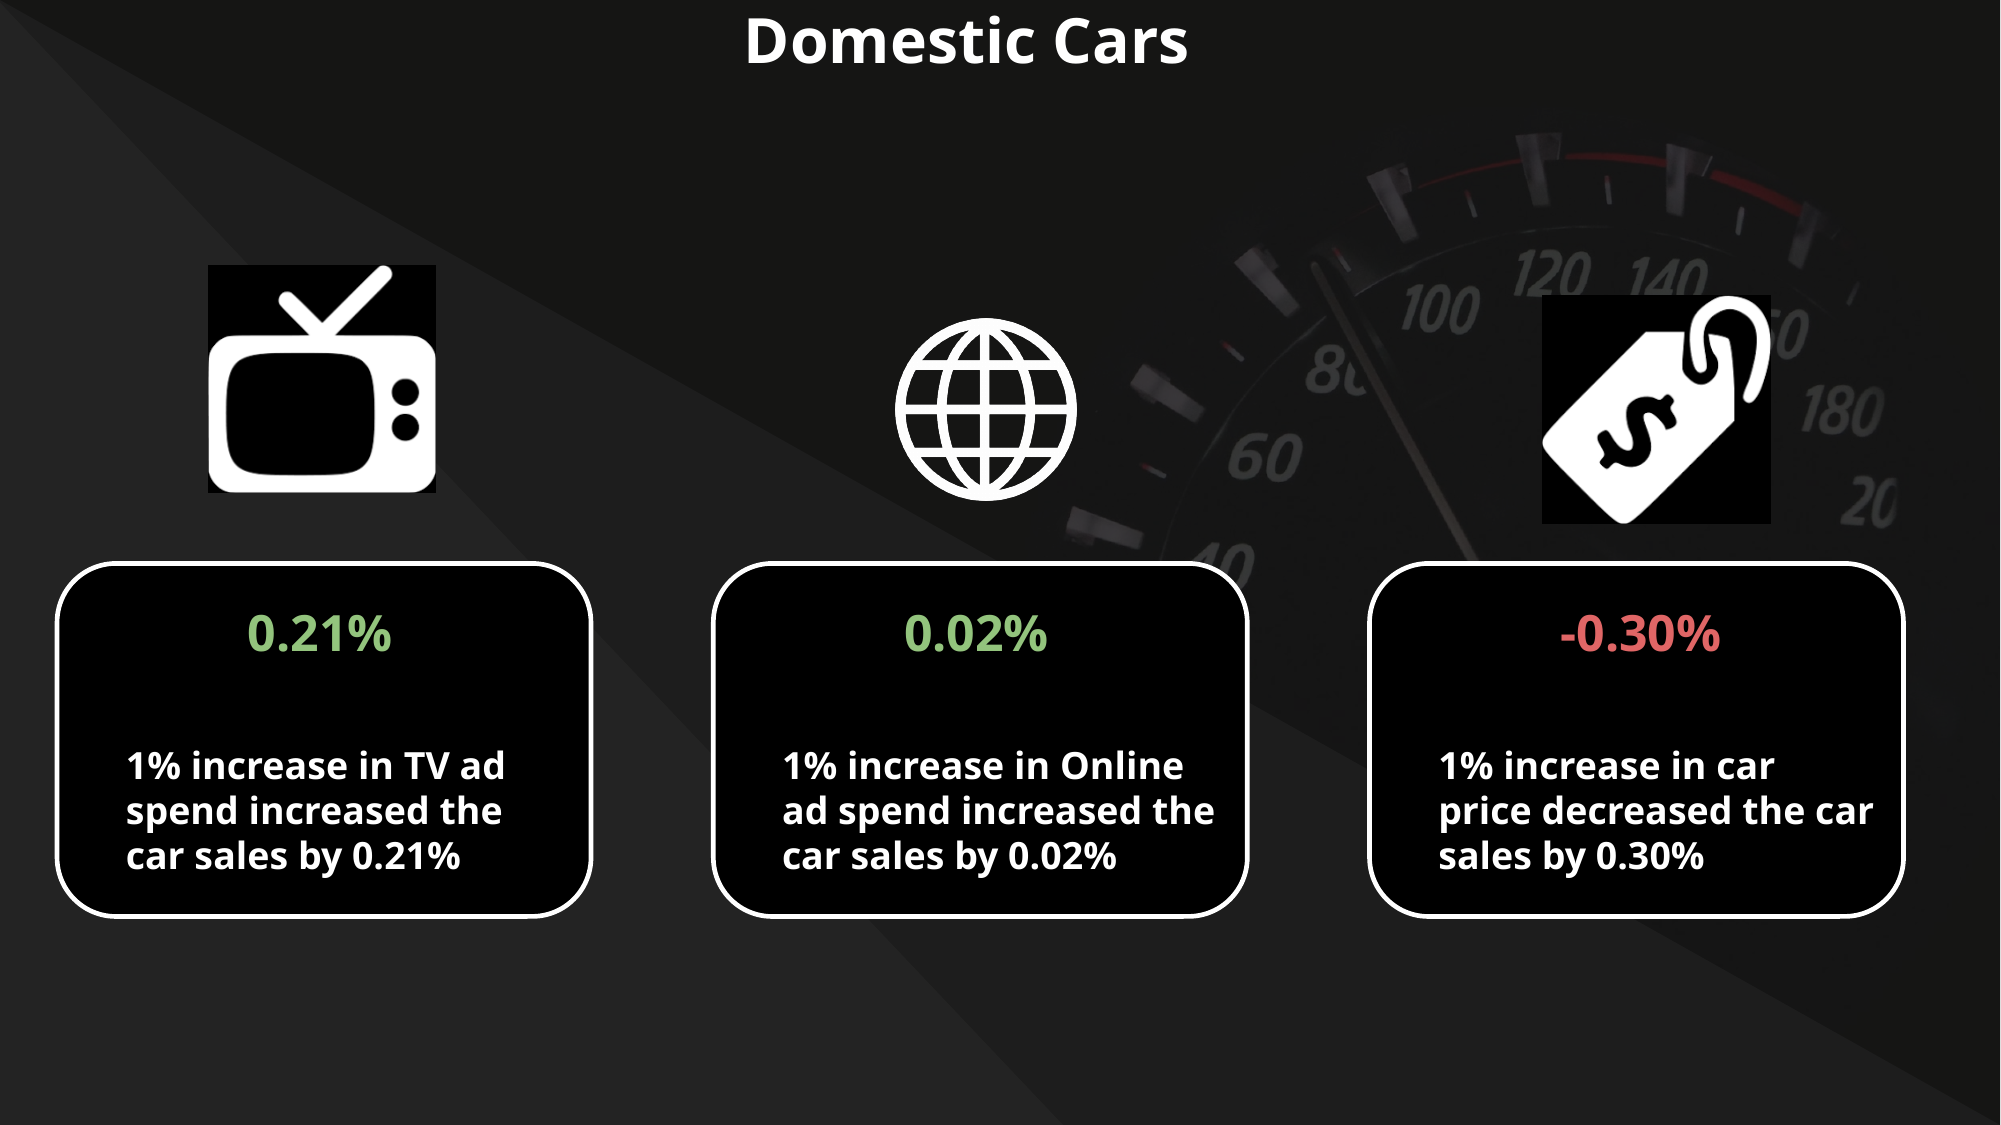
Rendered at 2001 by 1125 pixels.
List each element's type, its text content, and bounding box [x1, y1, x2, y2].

picture [207, 264, 436, 493]
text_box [1369, 563, 1904, 917]
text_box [713, 563, 1248, 917]
picture [1542, 295, 1771, 524]
picture [895, 318, 1077, 502]
title Domestic Cars [217, 17, 1717, 85]
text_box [56, 563, 592, 917]
